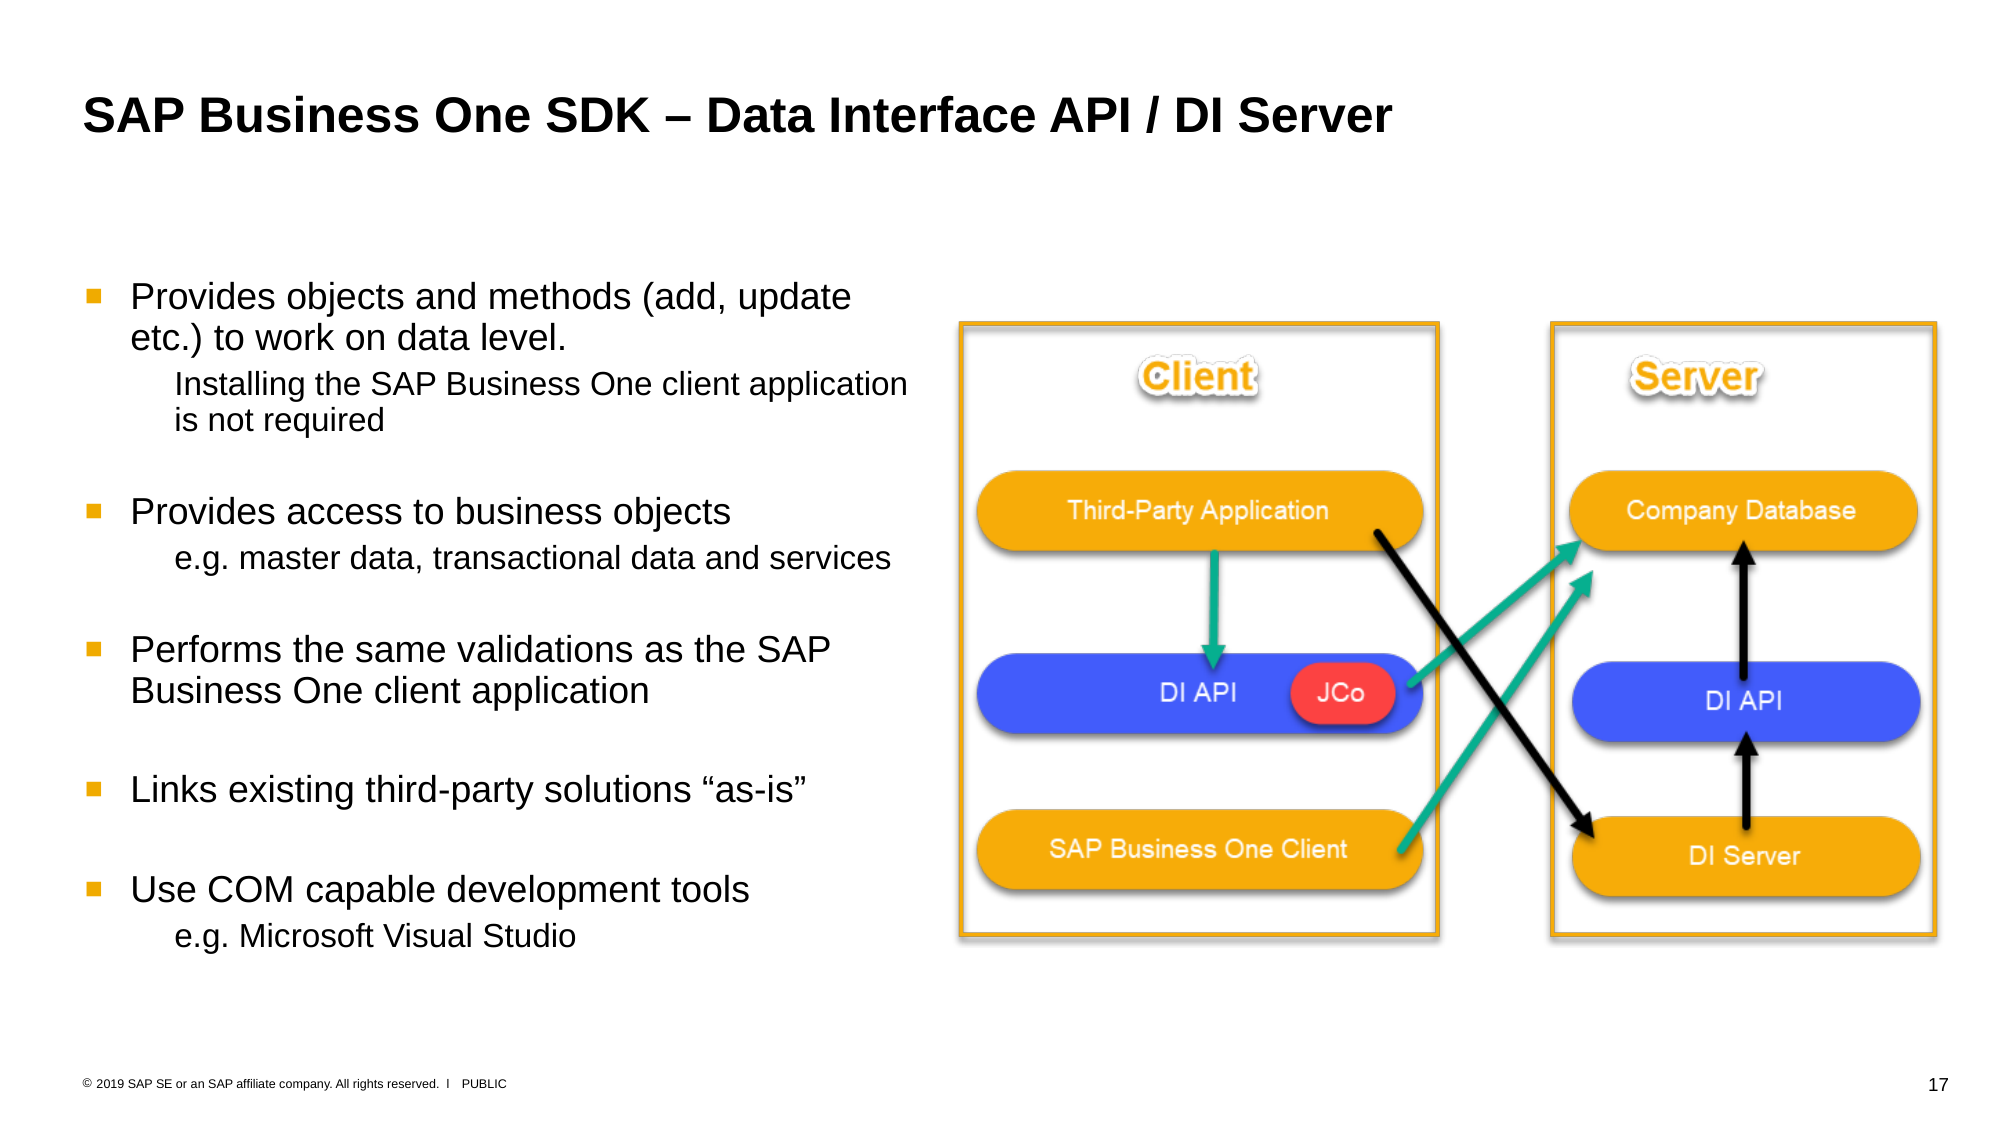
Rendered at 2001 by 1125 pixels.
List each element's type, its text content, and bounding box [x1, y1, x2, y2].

text_box Provides objects and methods (add, update etc.) to work on data level. Installing the SAP Business One client application is not required Provides access to business objects e.g. master data, transactional data and services Performs the same validations as the SAP Business One client application Links existing third-party solutions “as-is” Use COM capable development tools e.g. Microsoft Visual Studio [82, 277, 912, 955]
title SAP Business One SDK – Data Interface API / DI Server [82, 82, 1918, 144]
picture [944, 312, 1951, 948]
